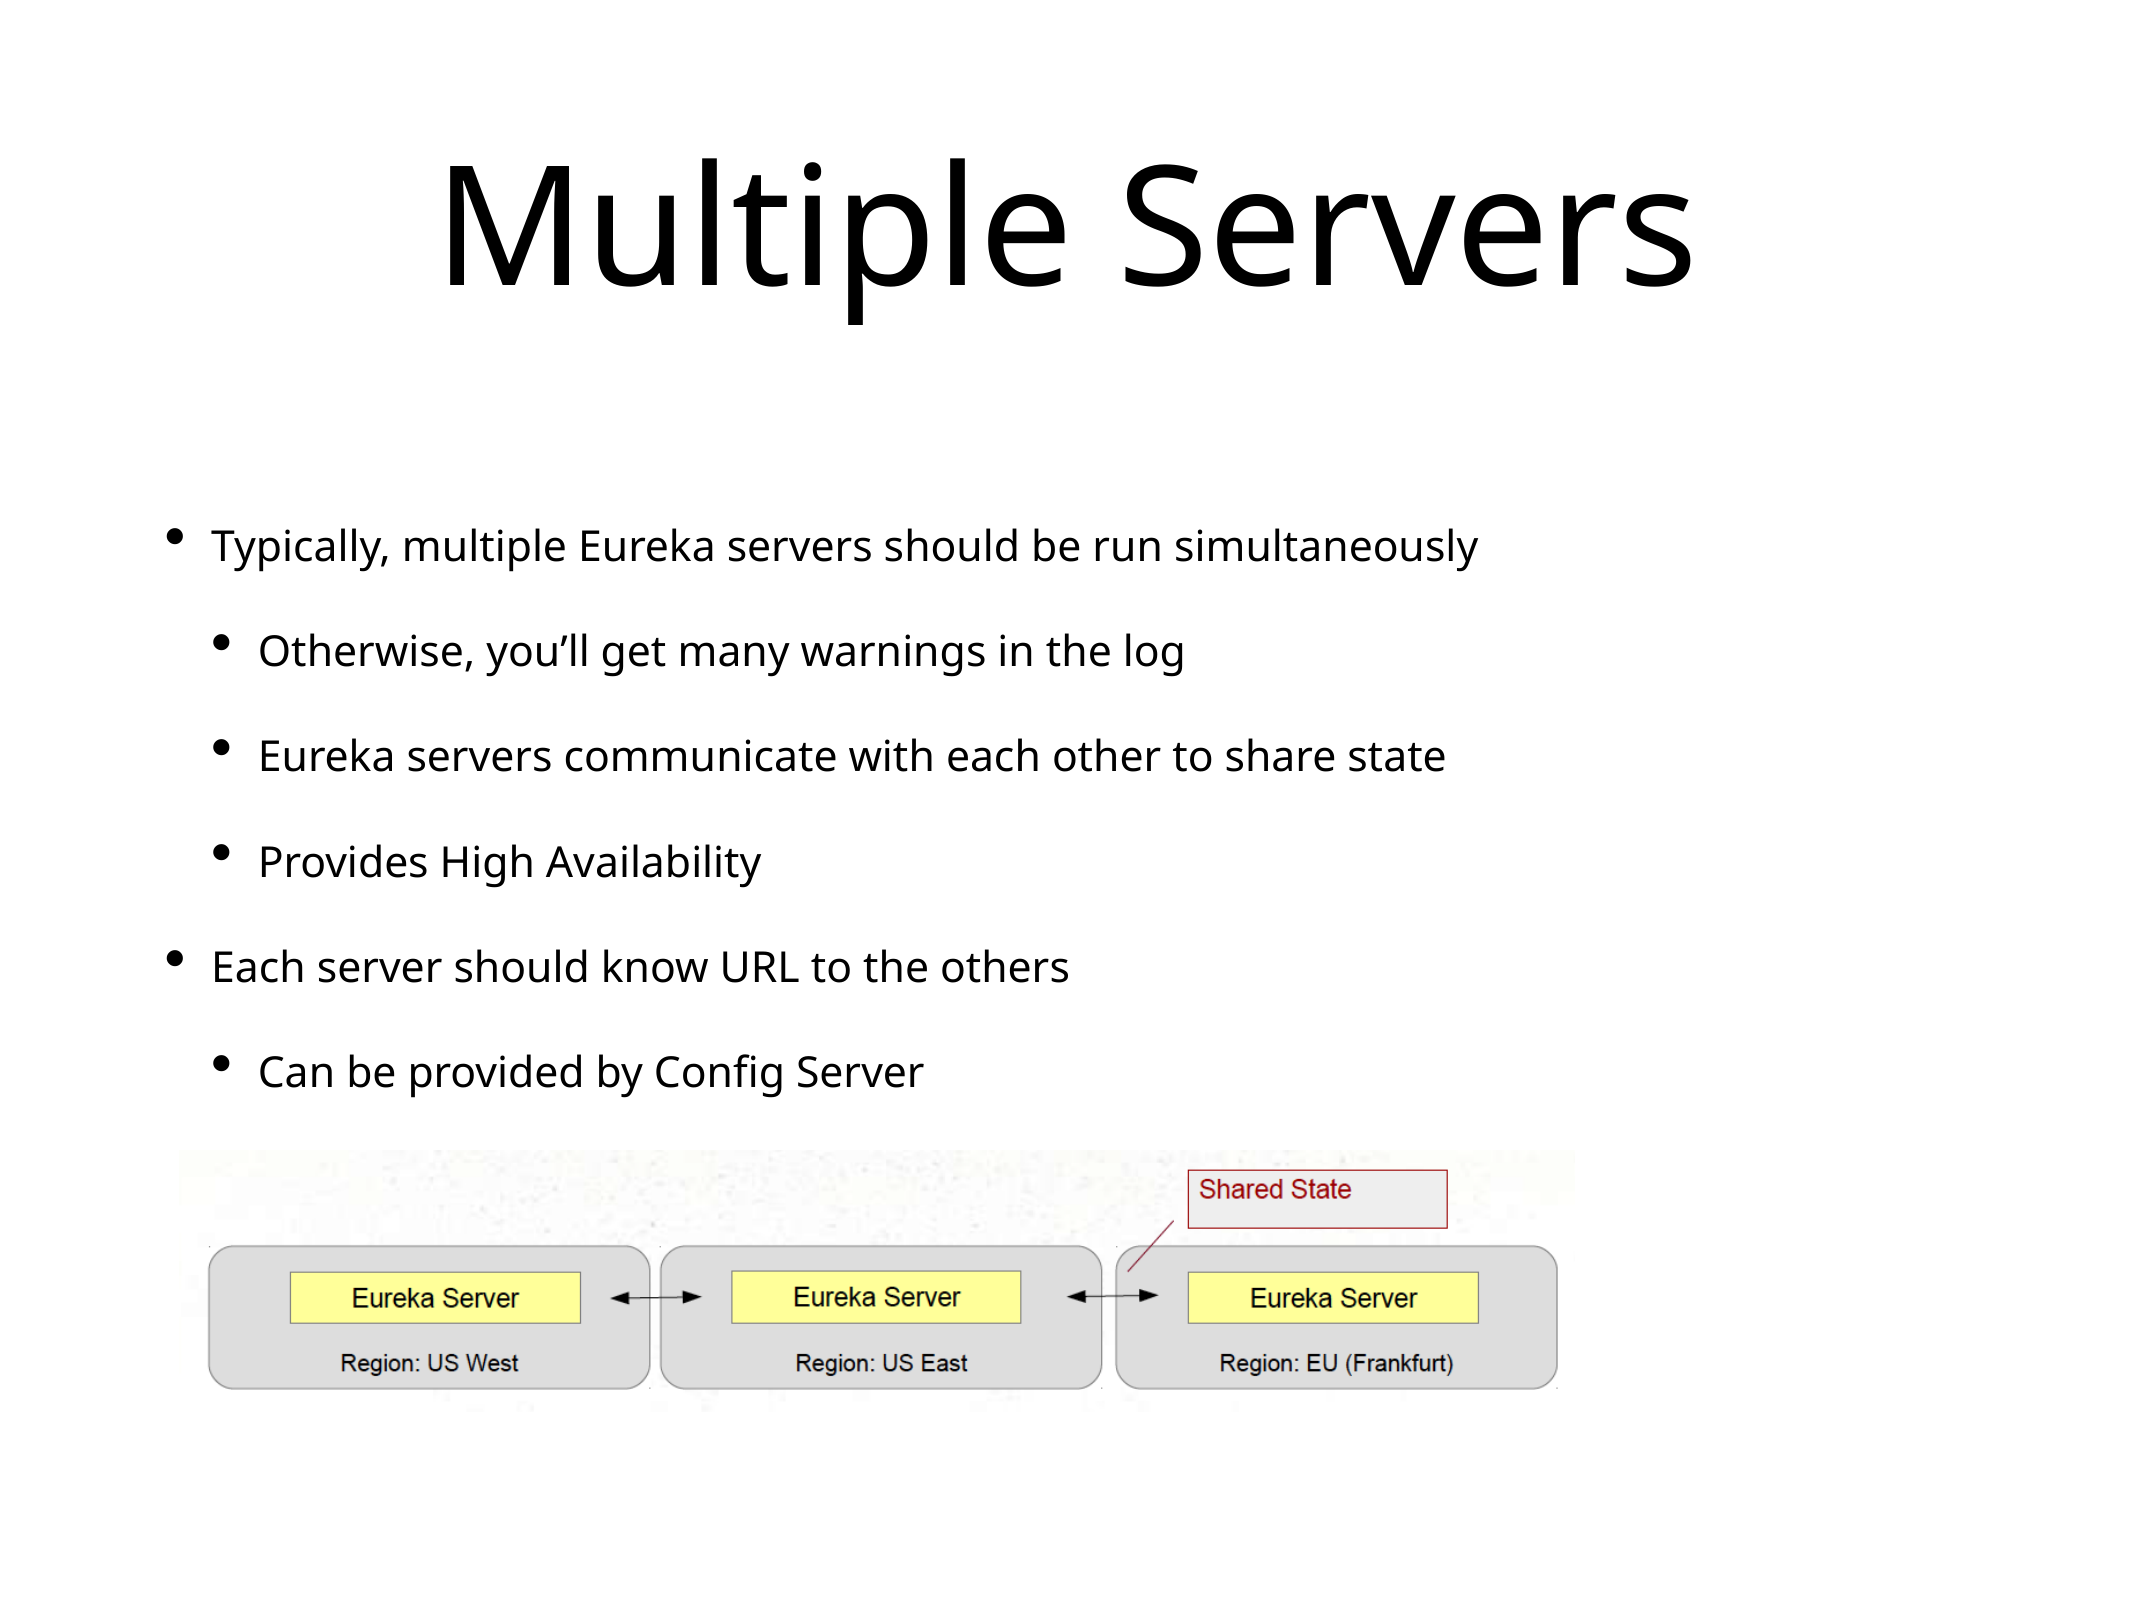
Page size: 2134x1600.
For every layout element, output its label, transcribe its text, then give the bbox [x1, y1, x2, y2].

title Multiple Servers [155, 41, 1978, 397]
picture [178, 1150, 1575, 1413]
list Typically, multiple Eureka servers should be run simultaneously Otherwise, you’ll get many warnings in the log Eureka servers communicate with each other to share state Provides High Availability Each server should know URL to the others Can be provided by Config Server One server (JAR), multiple profiles [155, 424, 1978, 1457]
